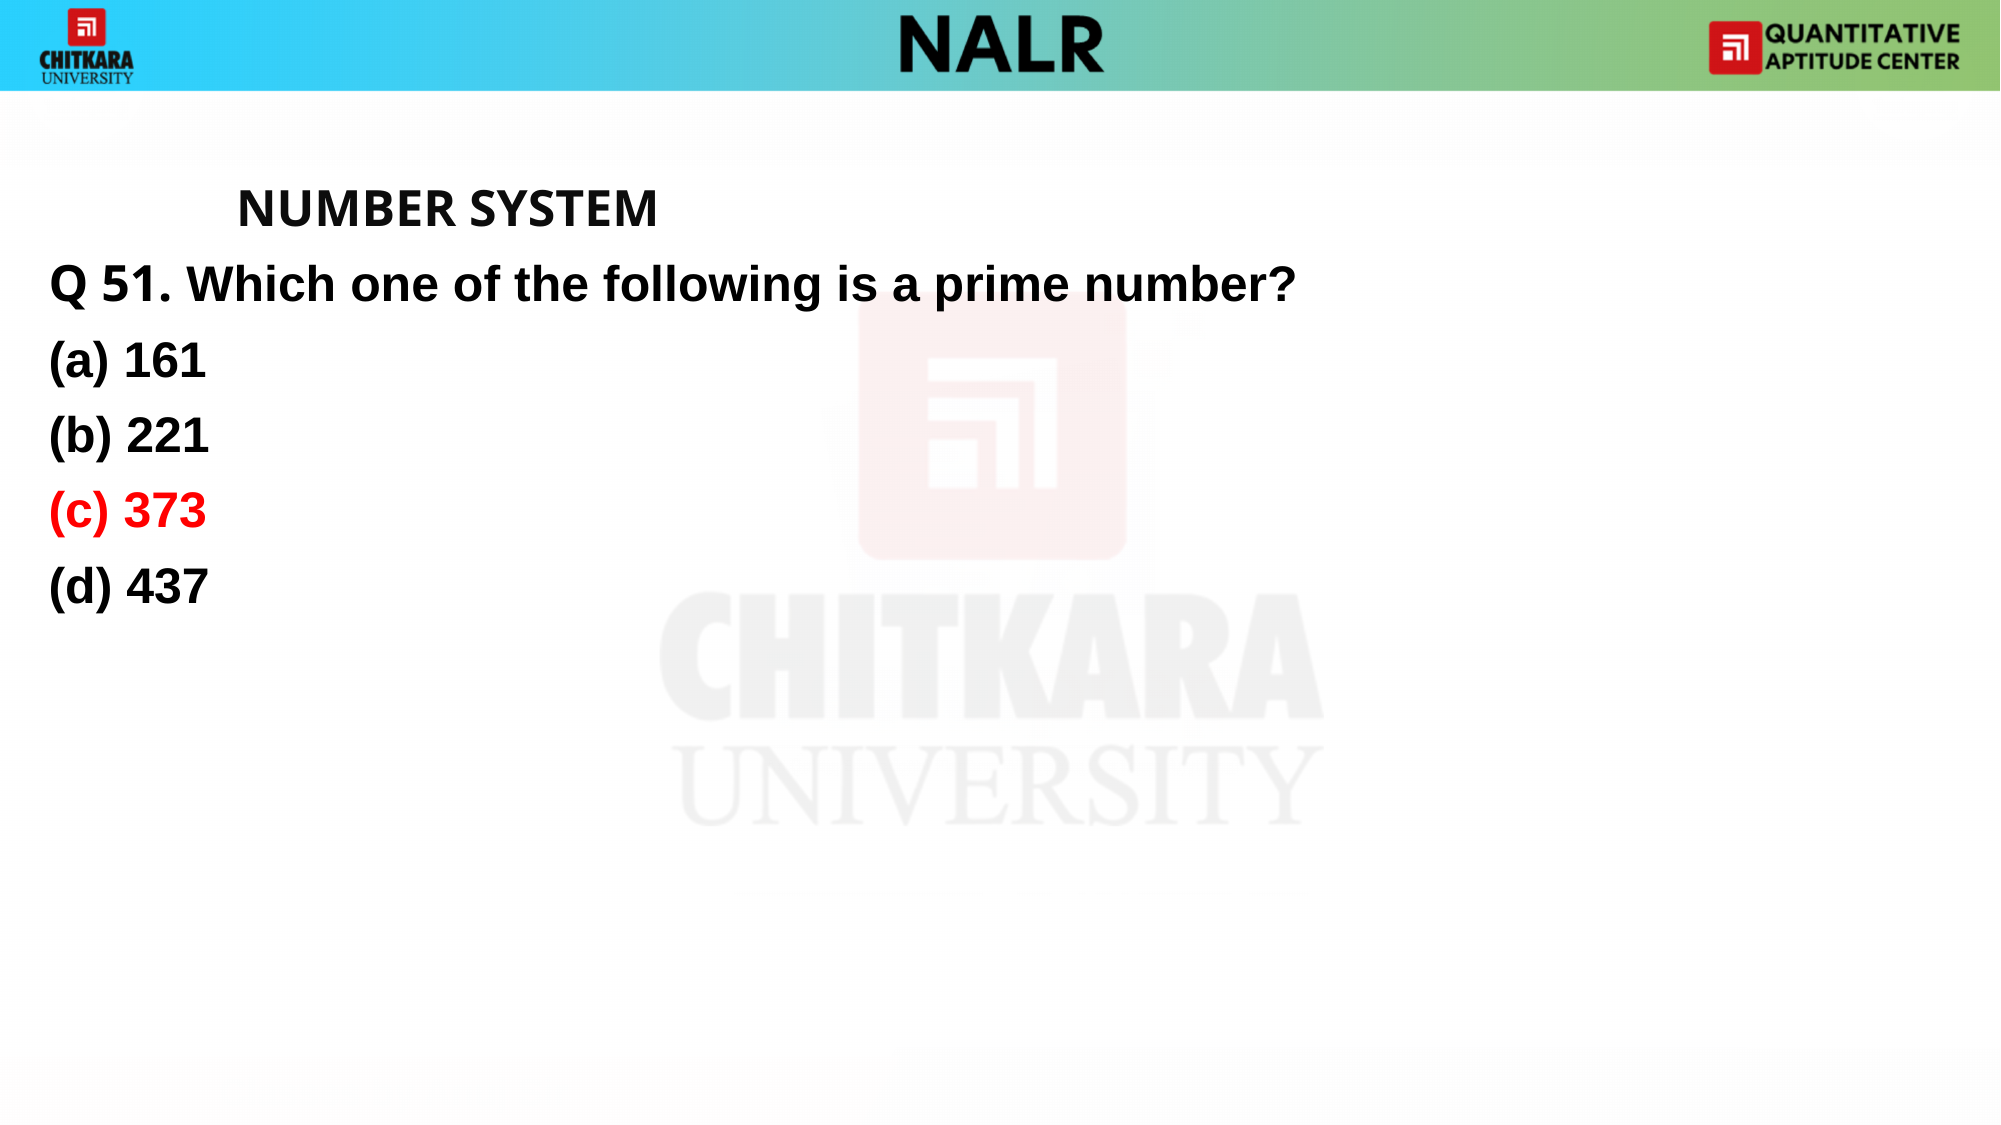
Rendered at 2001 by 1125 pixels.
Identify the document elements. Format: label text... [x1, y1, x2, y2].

text_box NUMBER SYSTEM Q 51. Which one of the following is a prime number? 161 (b) 221 (c) 373 (d) 437 [33, 175, 1959, 1053]
title [41, 31, 1959, 142]
picture [0, 0, 2000, 1125]
